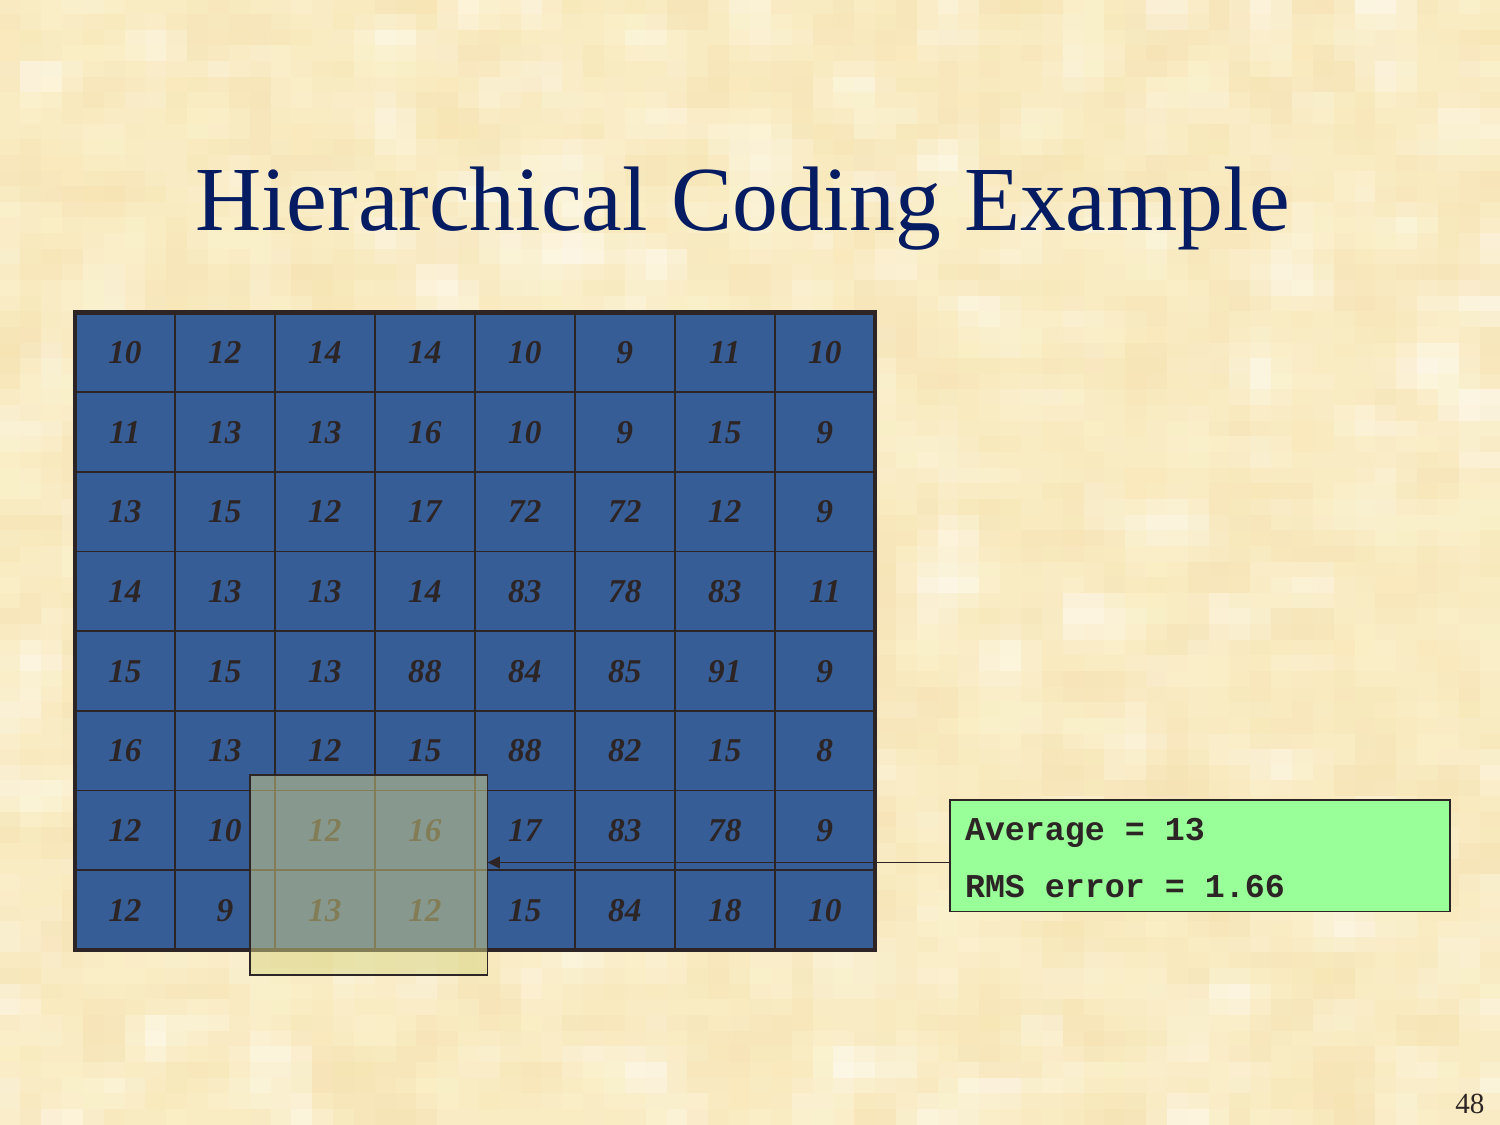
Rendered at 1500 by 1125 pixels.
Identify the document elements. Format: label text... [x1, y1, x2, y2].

table_header 10 [77, 315, 174, 391]
table_cell 72 [476, 473, 574, 551]
table_header 14 [376, 315, 474, 391]
table_cell 14 [77, 552, 174, 630]
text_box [249, 774, 1451, 976]
table_cell 15 [676, 393, 774, 471]
table_cell 9 [776, 473, 873, 551]
table_cell 88 [376, 632, 474, 710]
table_cell 83 [676, 552, 774, 630]
table_cell 88 [476, 712, 574, 773]
table_cell 91 [676, 632, 774, 710]
table_cell 12 [276, 473, 374, 551]
text_box ‹#› [1250, 1077, 1500, 1125]
table_cell 13 [276, 552, 374, 630]
table_cell 11 [77, 393, 174, 471]
table_cell 16 [376, 393, 474, 471]
table_cell 10 [476, 393, 574, 471]
table_cell 12 [77, 791, 174, 869]
table_cell 16 [77, 712, 174, 790]
table_cell 8 [776, 712, 873, 773]
table_cell 11 [776, 552, 873, 630]
table_cell 72 [576, 473, 674, 551]
table_cell 13 [77, 473, 174, 551]
table_cell 85 [576, 632, 674, 710]
table_header 10 [776, 315, 873, 391]
table_cell 82 [576, 712, 674, 773]
table_cell 15 [676, 712, 774, 773]
table_cell 13 [176, 552, 274, 630]
table_cell 12 [676, 473, 774, 551]
table_header 10 [476, 315, 574, 391]
table_cell 13 [176, 712, 274, 790]
table_header 9 [576, 315, 674, 391]
picture [0, 0, 1500, 1125]
table_cell 13 [176, 393, 274, 471]
table_cell 13 [276, 632, 374, 710]
table_cell 13 [276, 393, 374, 471]
table_cell 78 [576, 552, 674, 630]
table_cell 12 [77, 871, 174, 948]
table_cell 15 [376, 712, 474, 773]
table_cell 10 [176, 791, 244, 869]
table_cell 12 [276, 712, 374, 773]
table_cell 9 [776, 632, 873, 710]
title Hierarchical Coding Example [37, 99, 1450, 288]
table_cell 9 [776, 393, 873, 471]
table_cell 84 [476, 632, 574, 710]
table_header 14 [276, 315, 374, 391]
table_cell 14 [376, 552, 474, 630]
table_header 12 [176, 315, 274, 391]
table_cell 9 [576, 393, 674, 471]
table_cell 15 [77, 632, 174, 710]
table_cell 15 [176, 632, 274, 710]
table_cell 17 [376, 473, 474, 551]
table_cell 83 [476, 552, 574, 630]
table_header 11 [676, 315, 774, 391]
table_cell 9 [176, 871, 244, 948]
table_cell 15 [176, 473, 274, 551]
